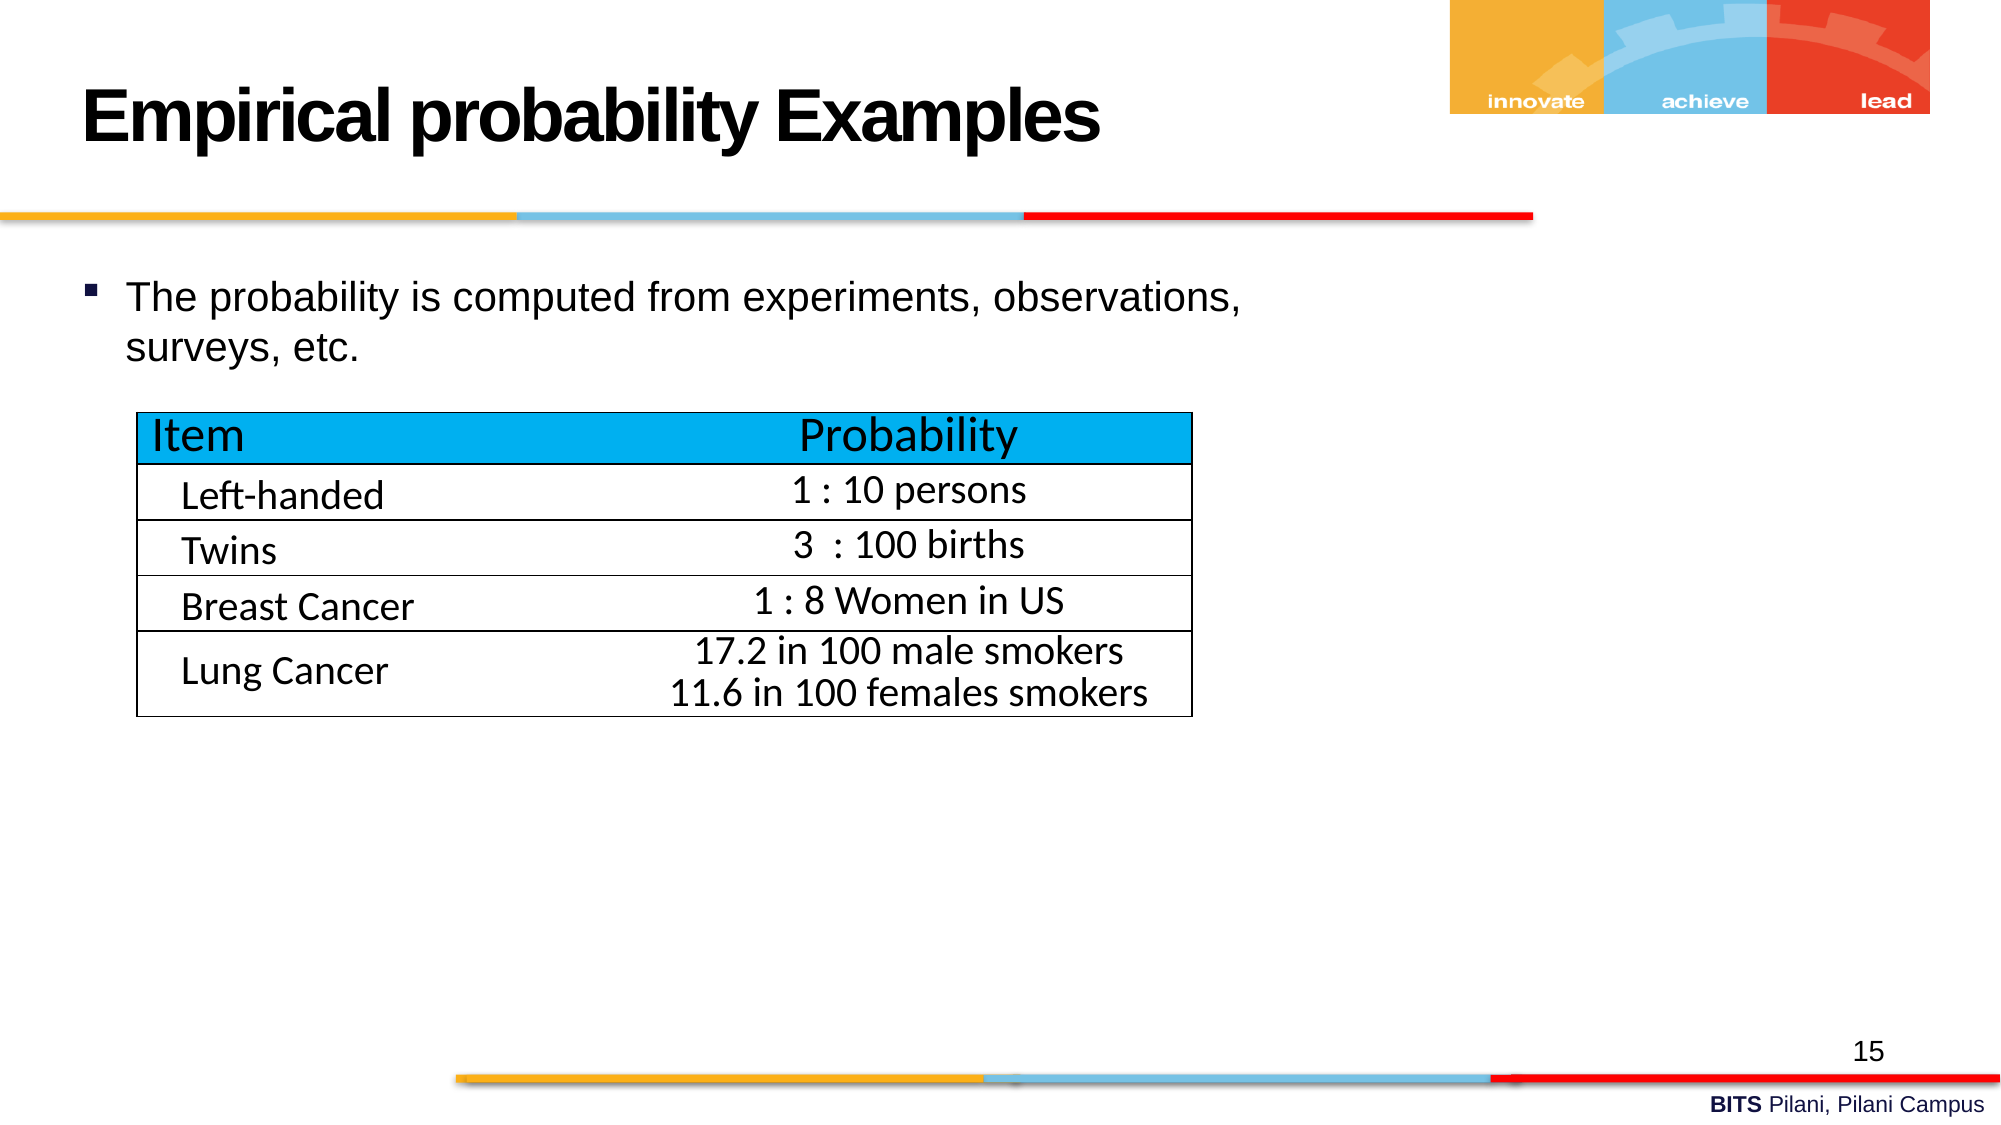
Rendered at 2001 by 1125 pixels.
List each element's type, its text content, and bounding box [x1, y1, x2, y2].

list Empirical probability Examples [66, 24, 1450, 213]
slide_number 15 [1433, 1024, 1901, 1103]
table_cell 3 : 100 births [625, 521, 1191, 575]
table_cell Twins [138, 521, 625, 575]
table_cell Breast Cancer [138, 576, 625, 630]
picture [1449, 0, 1930, 114]
table_cell 1 : 8 Women in US [625, 576, 1191, 630]
table_header Item [138, 413, 625, 463]
list The probability is computed from experiments, observations, surveys, etc. [66, 262, 1263, 1005]
table_cell 17.2 in 100 male smokers 11.6 in 100 females smokers [625, 632, 1191, 716]
table_cell Lung Cancer [138, 632, 625, 716]
table_header Probability [625, 413, 1191, 463]
table_cell 1 : 10 persons [625, 465, 1191, 519]
table_cell Left-handed [138, 465, 625, 519]
